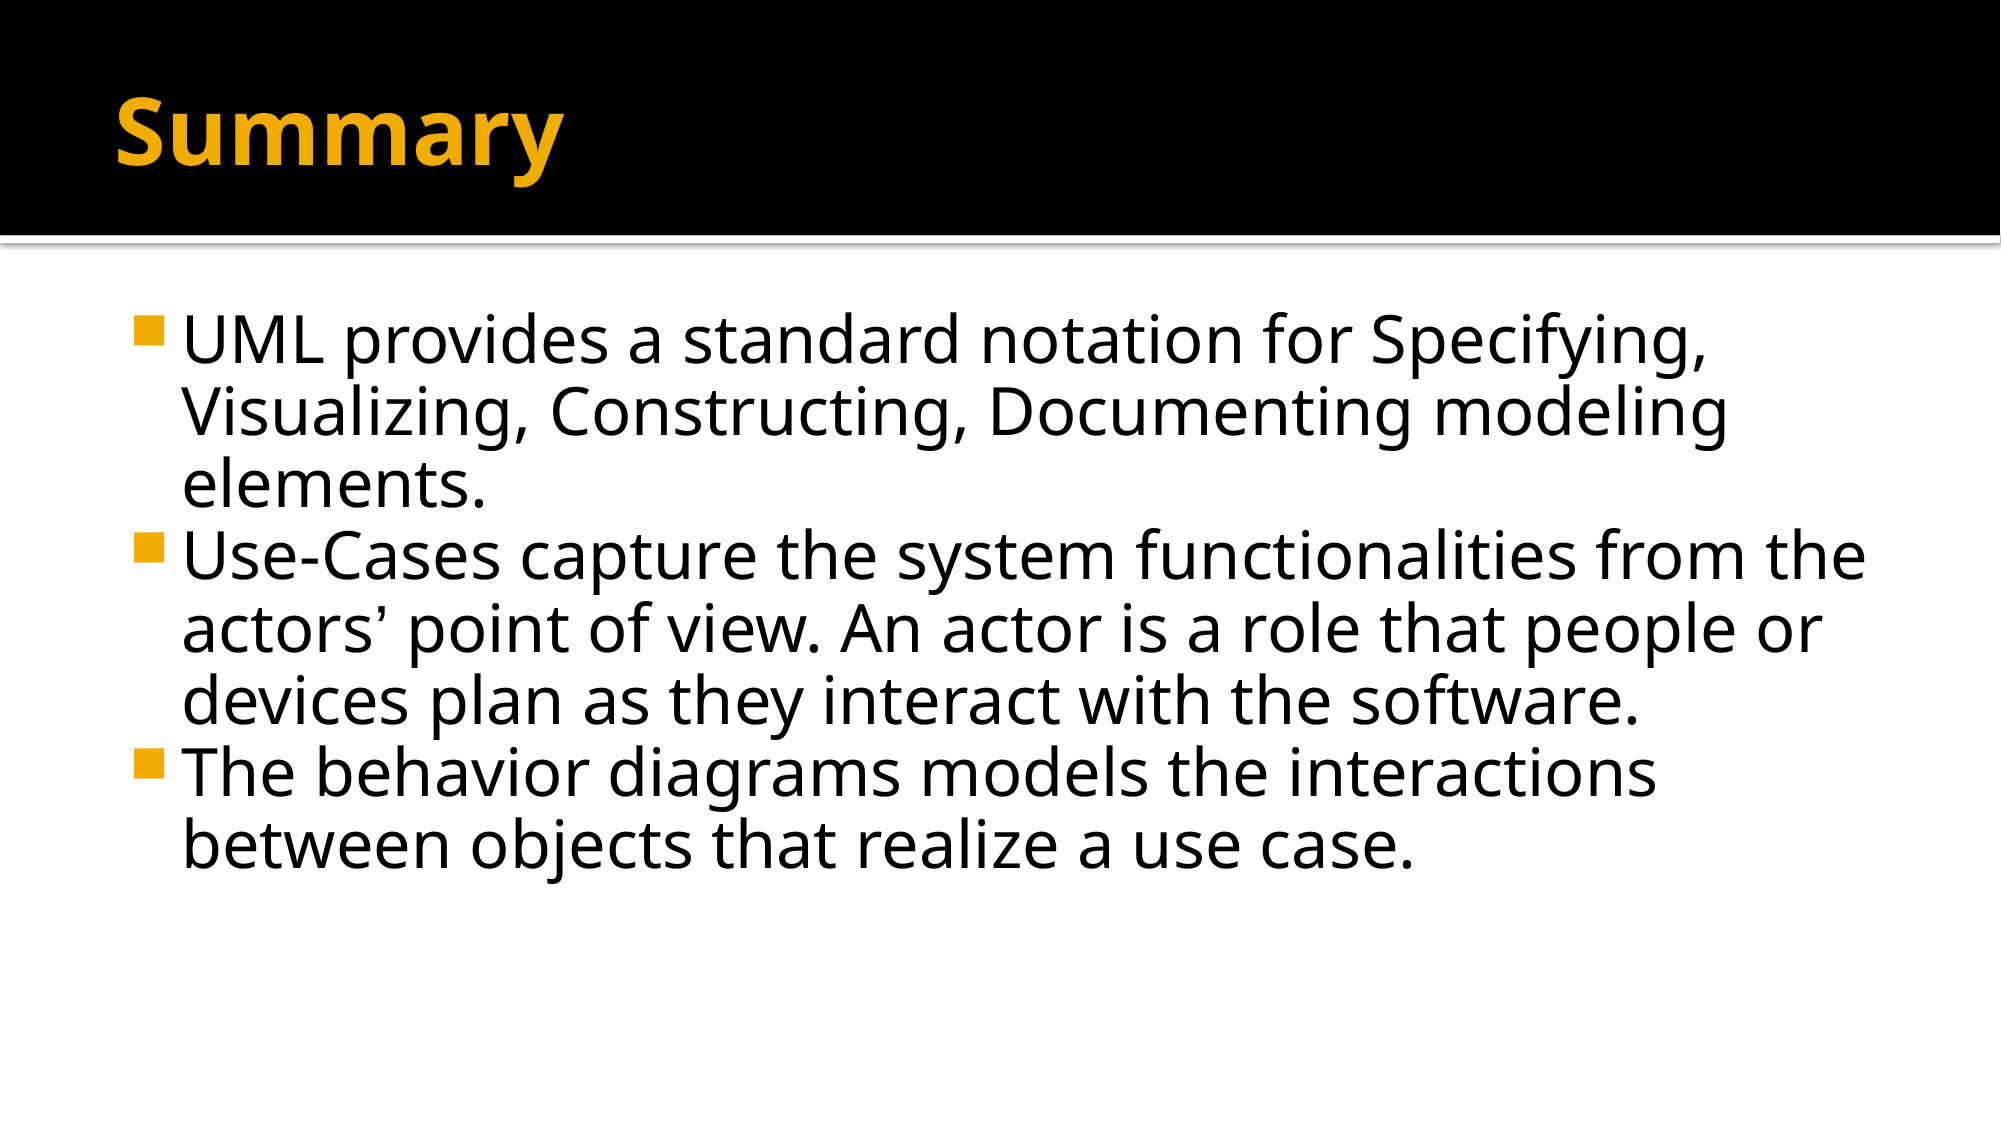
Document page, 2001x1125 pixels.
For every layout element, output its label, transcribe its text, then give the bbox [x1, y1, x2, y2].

list UML provides a standard notation for Specifying, Visualizing, Constructing, Documenting modeling elements. Use-Cases capture the system functionalities from the actors’ point of view. An actor is a role that people or devices plan as they interact with the software. The behavior diagrams models the interactions between objects that realize a use case. [99, 291, 1900, 1050]
title Summary [99, 25, 1900, 231]
